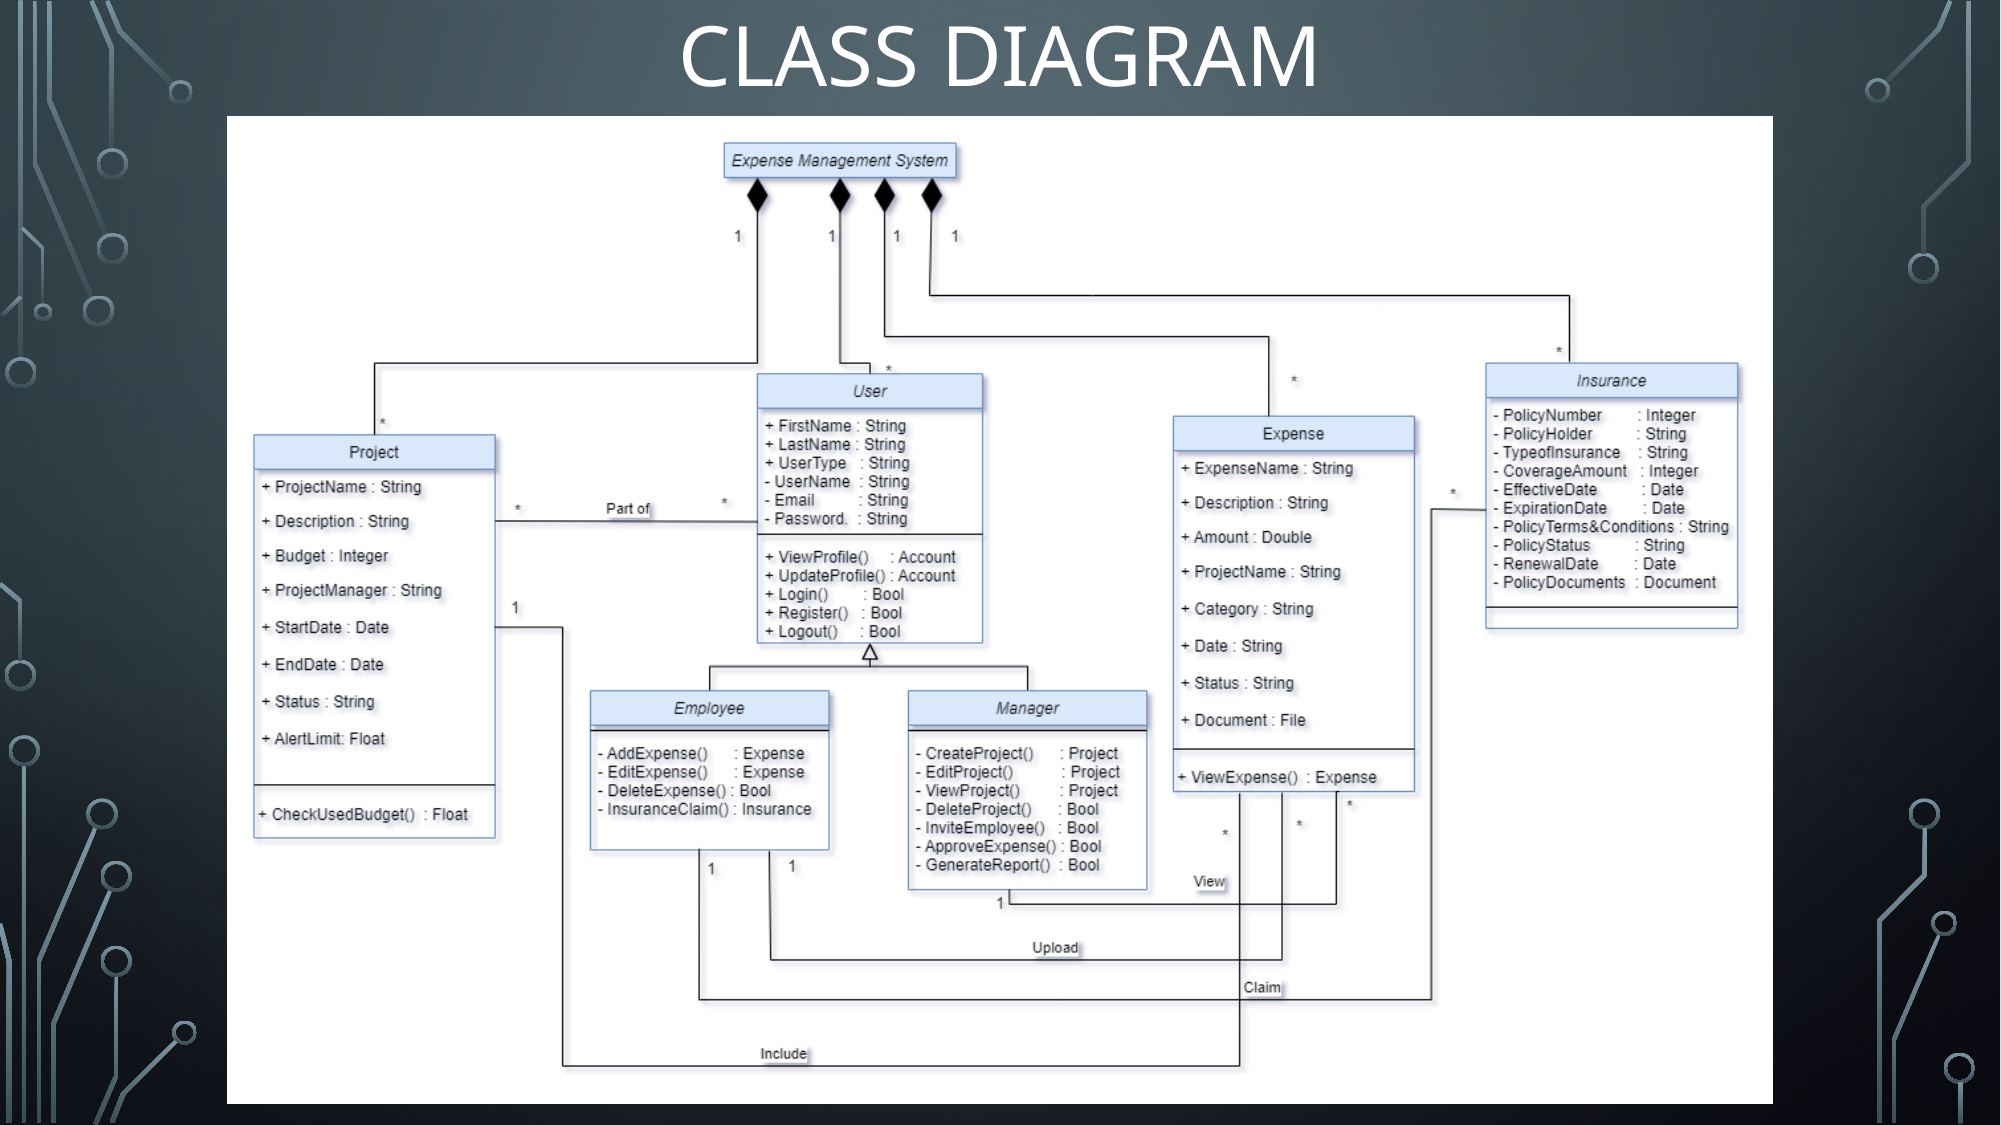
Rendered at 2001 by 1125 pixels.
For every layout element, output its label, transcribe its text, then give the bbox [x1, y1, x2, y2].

title Class Diagram [199, 0, 1824, 181]
picture [227, 116, 1773, 1104]
